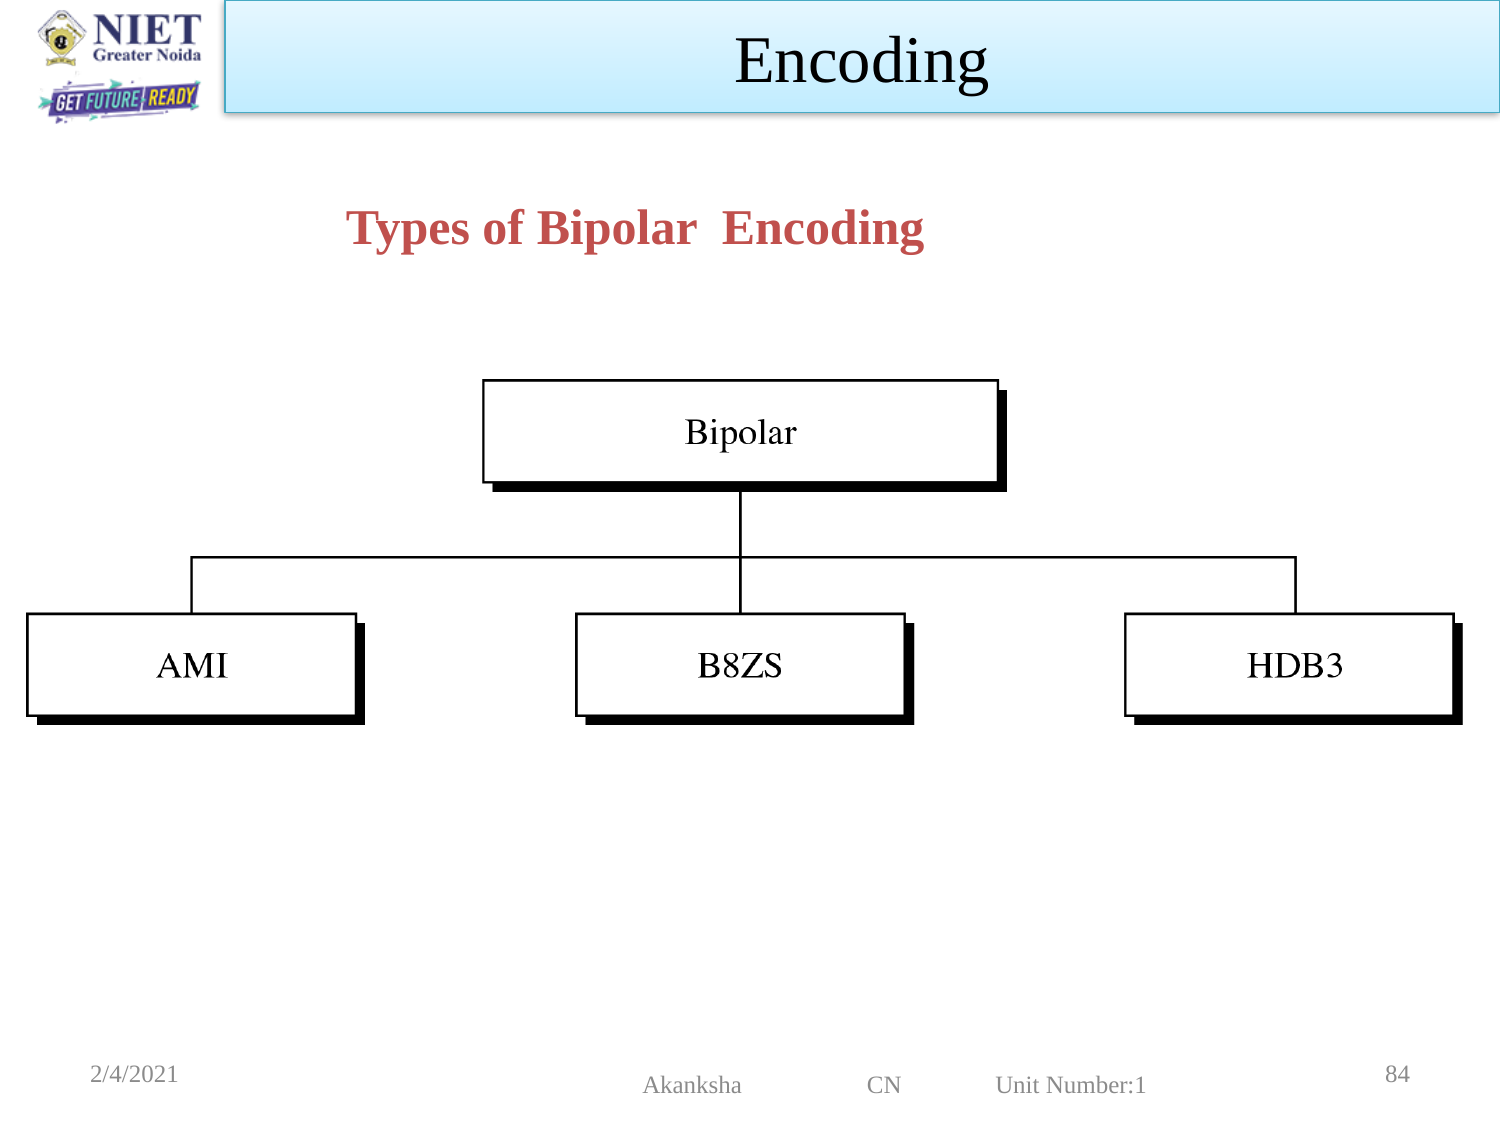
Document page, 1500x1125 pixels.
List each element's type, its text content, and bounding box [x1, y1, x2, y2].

picture [0, 0, 238, 135]
text_box Types of Bipolar Encoding [331, 187, 940, 263]
picture [25, 379, 1463, 726]
footer Akanksha CN Unit Number:1 [512, 1042, 1278, 1125]
text_box Encoding [238, 0, 1500, 113]
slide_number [75, 1042, 425, 1103]
slide_number 84 [1074, 1042, 1425, 1103]
